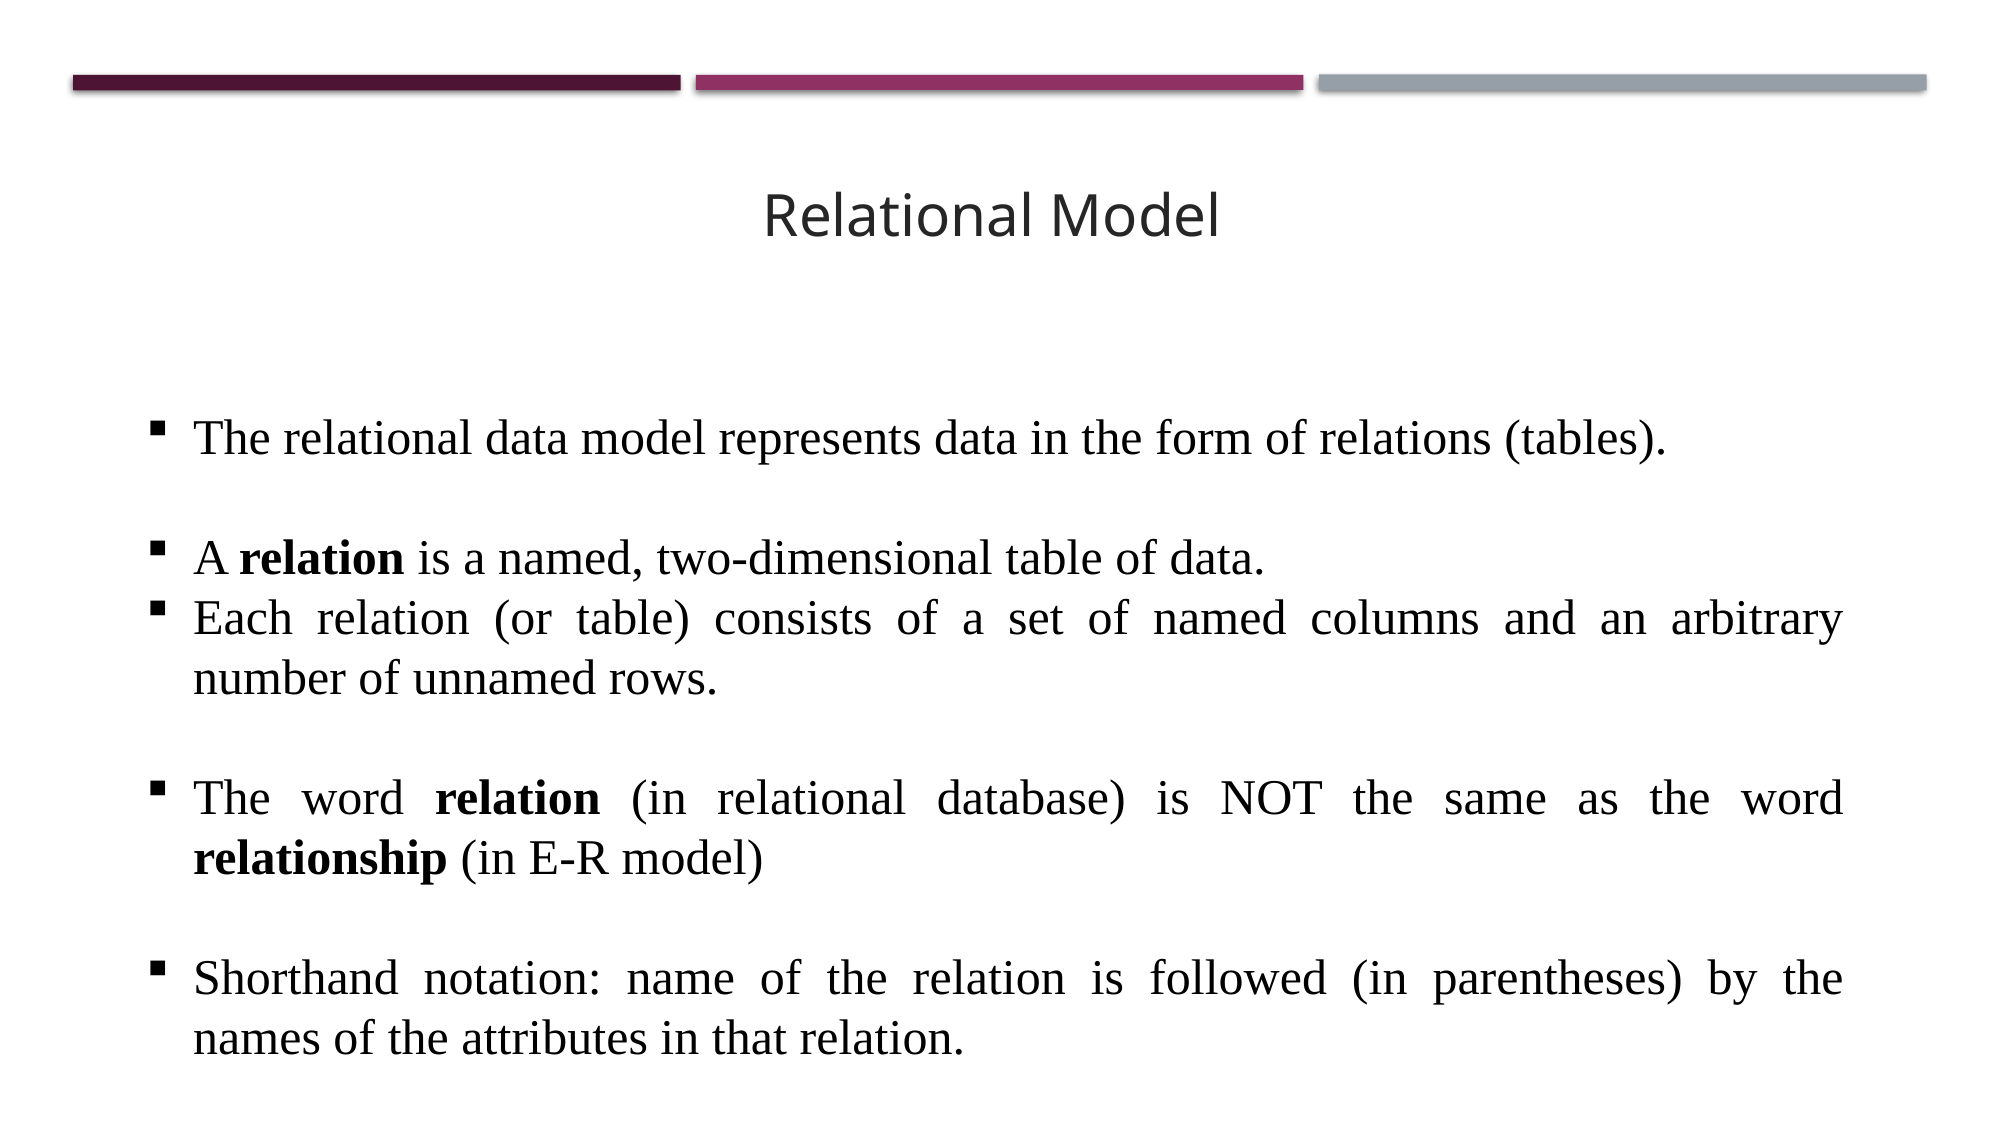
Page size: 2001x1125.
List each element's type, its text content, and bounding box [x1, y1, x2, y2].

text_box The relational data model represents data in the form of relations (tables). A relation is a named, two-dimensional table of data. Each relation (or table) consists of a set of named columns and an arbitrary number of unnamed rows. The word relation (in relational database) is NOT the same as the word relationship (in E-R model) Shorthand notation: name of the relation is followed (in parentheses) by the names of the attributes in that relation. [131, 396, 1860, 1072]
text_box Relational Model [303, 162, 1682, 298]
